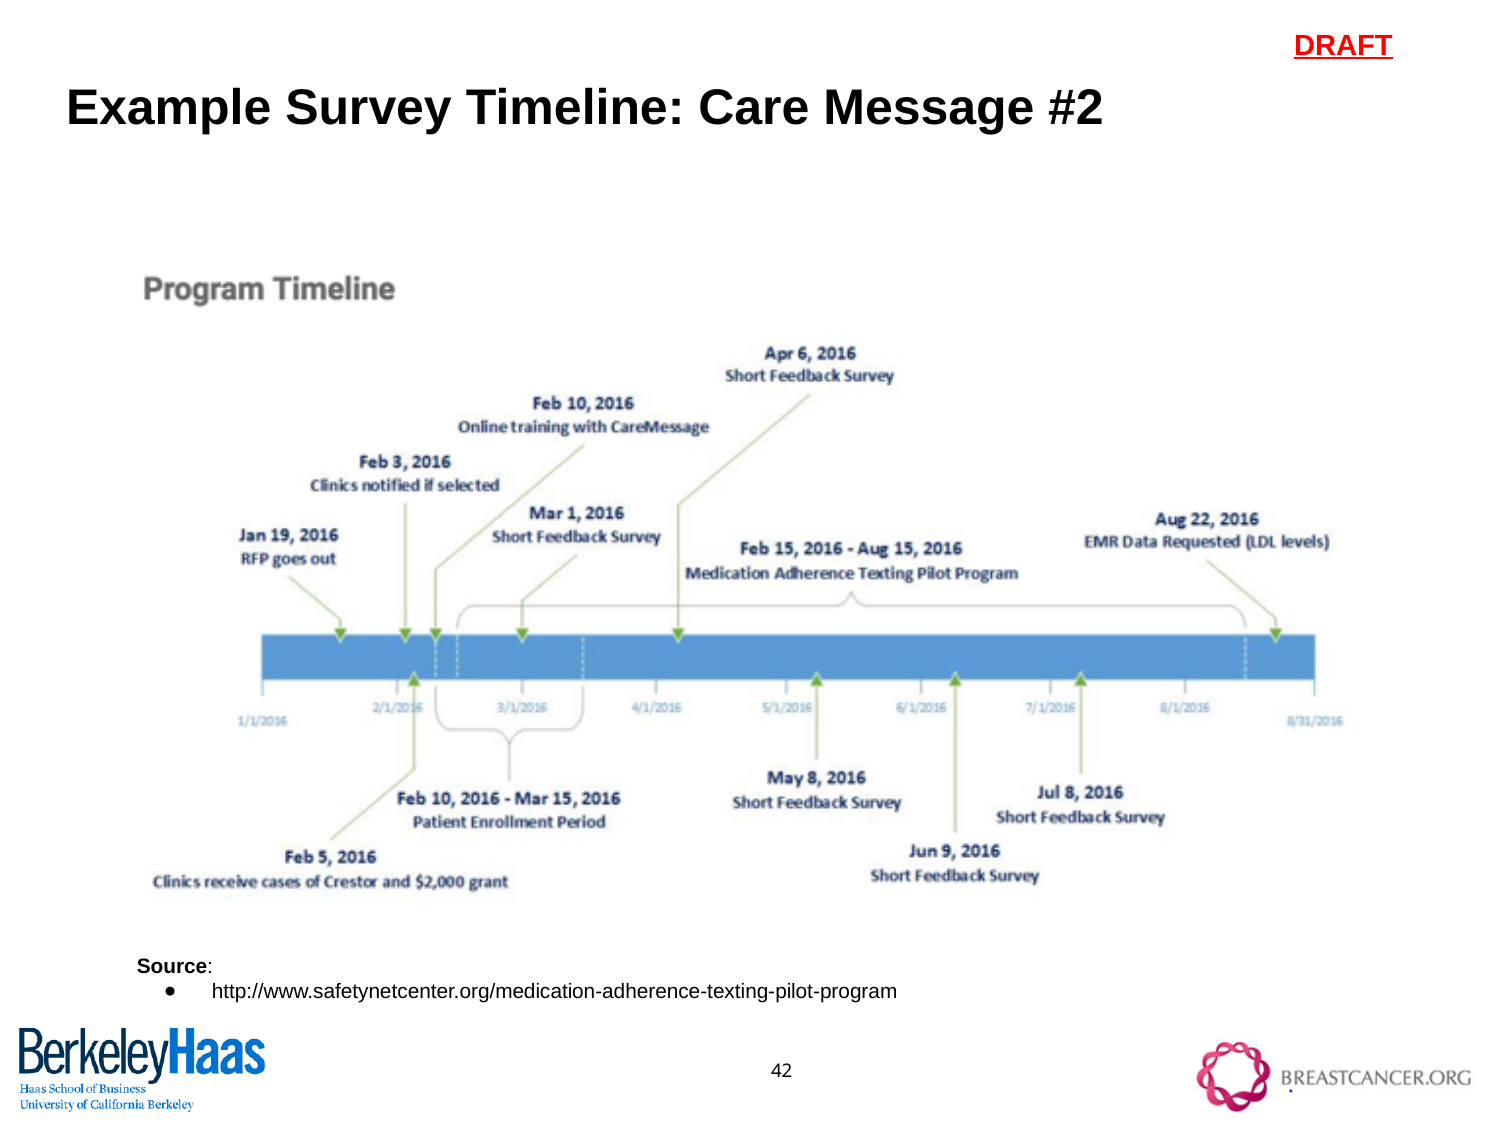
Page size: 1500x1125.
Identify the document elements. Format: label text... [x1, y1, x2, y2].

slide_number 42 [756, 1028, 847, 1115]
title Example Survey Timeline: Care Message #2 [51, 59, 1449, 157]
text_box Source: http://www.safetynetcenter.org/medication-adherence-texting-pilot-program [121, 953, 1303, 1058]
picture [1160, 1031, 1491, 1122]
picture [101, 241, 1500, 945]
picture [10, 1024, 268, 1114]
